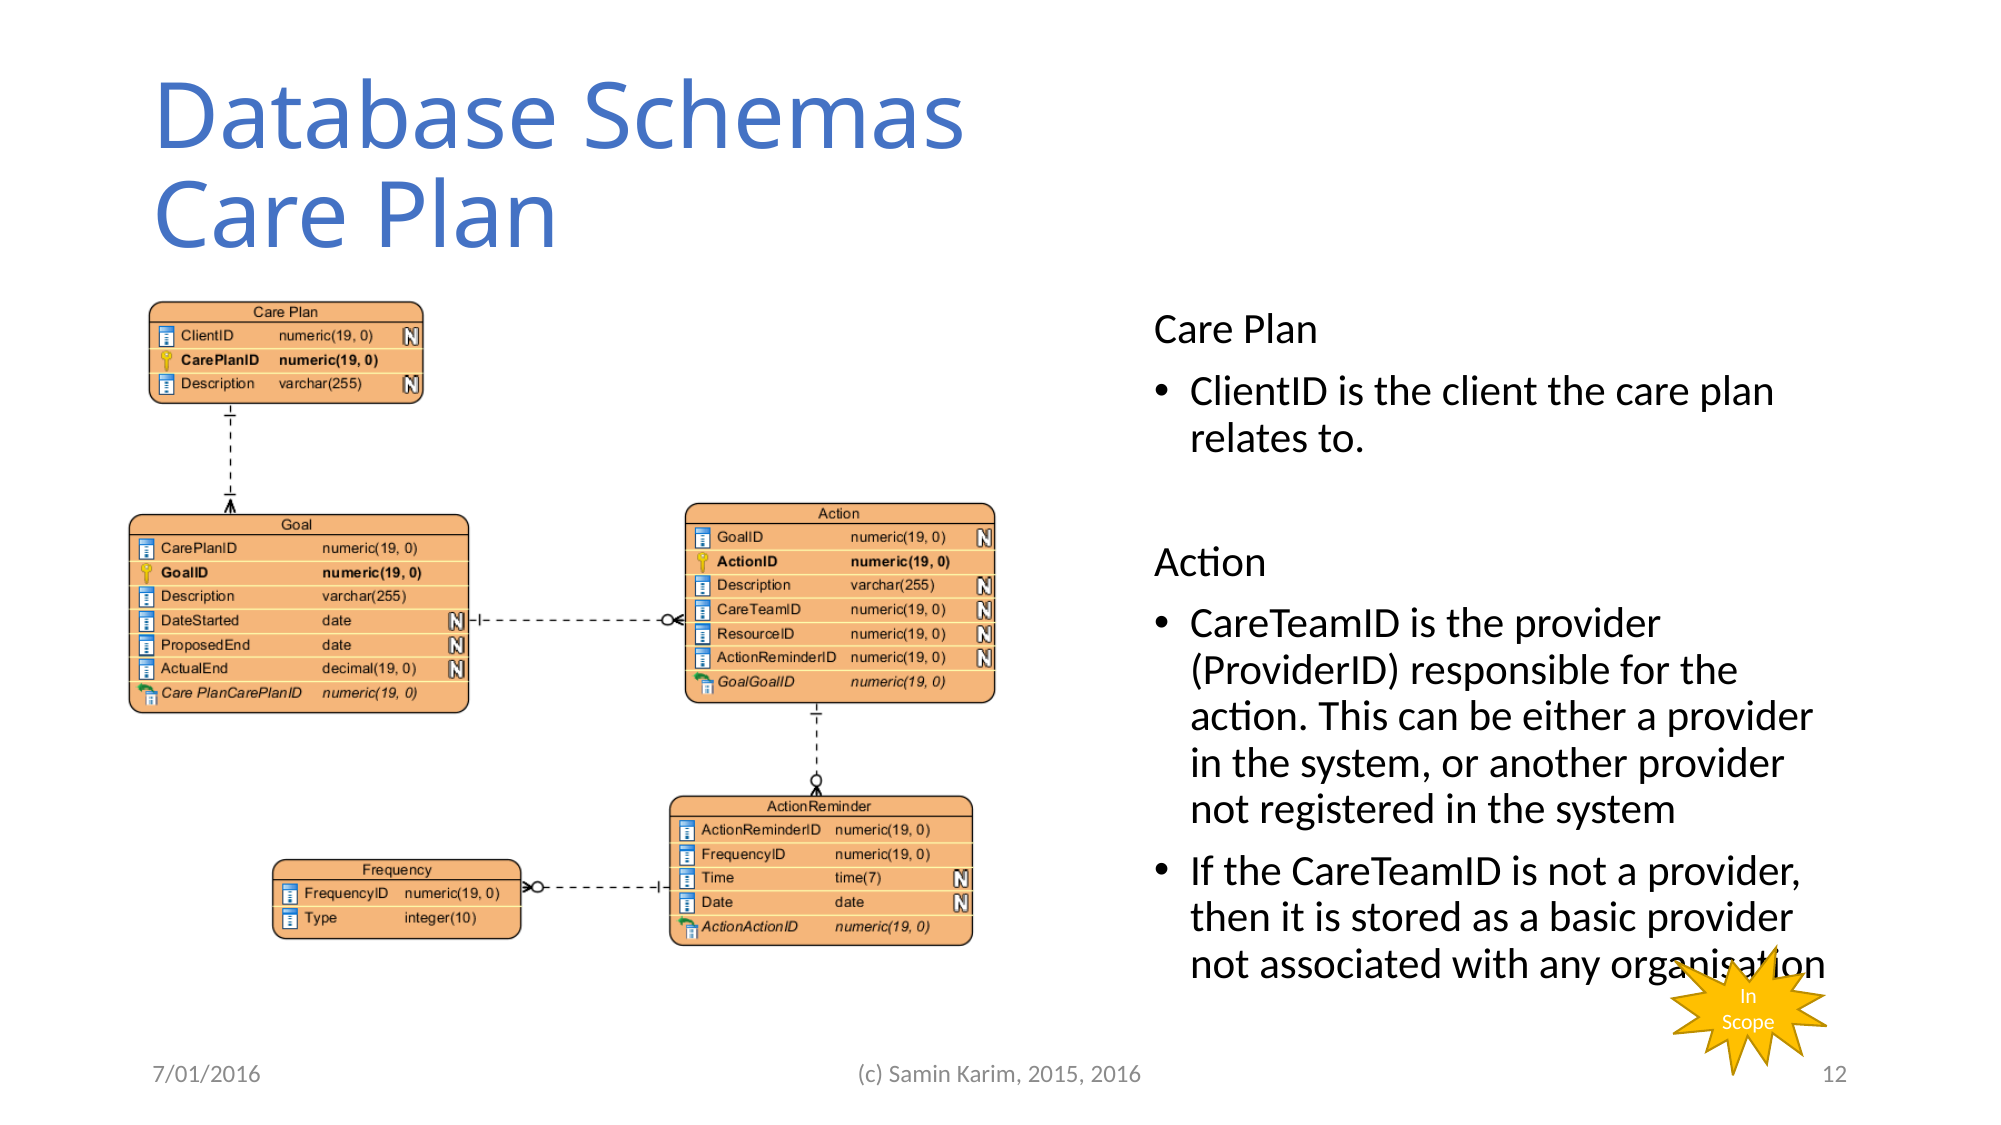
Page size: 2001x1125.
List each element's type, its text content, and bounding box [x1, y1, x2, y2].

footer (c) Samin Karim, 2015, 2016 [662, 1042, 1338, 1103]
list Care Plan ClientID is the client the care plan relates to. Action CareTeamID is the provider (ProviderID) responsible for the action. This can be either a provider in the system, or another provider not registered in the system If the CareTeamID is not a provider, then it is stored as a basic provider not associated with any organisation [1139, 299, 1863, 1014]
picture [101, 277, 1042, 976]
title Database Schemas Care Plan [137, 59, 1863, 278]
text_box In Scope [1669, 944, 1828, 1042]
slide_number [137, 1042, 588, 1103]
slide_number 12 [1412, 1042, 1863, 1103]
